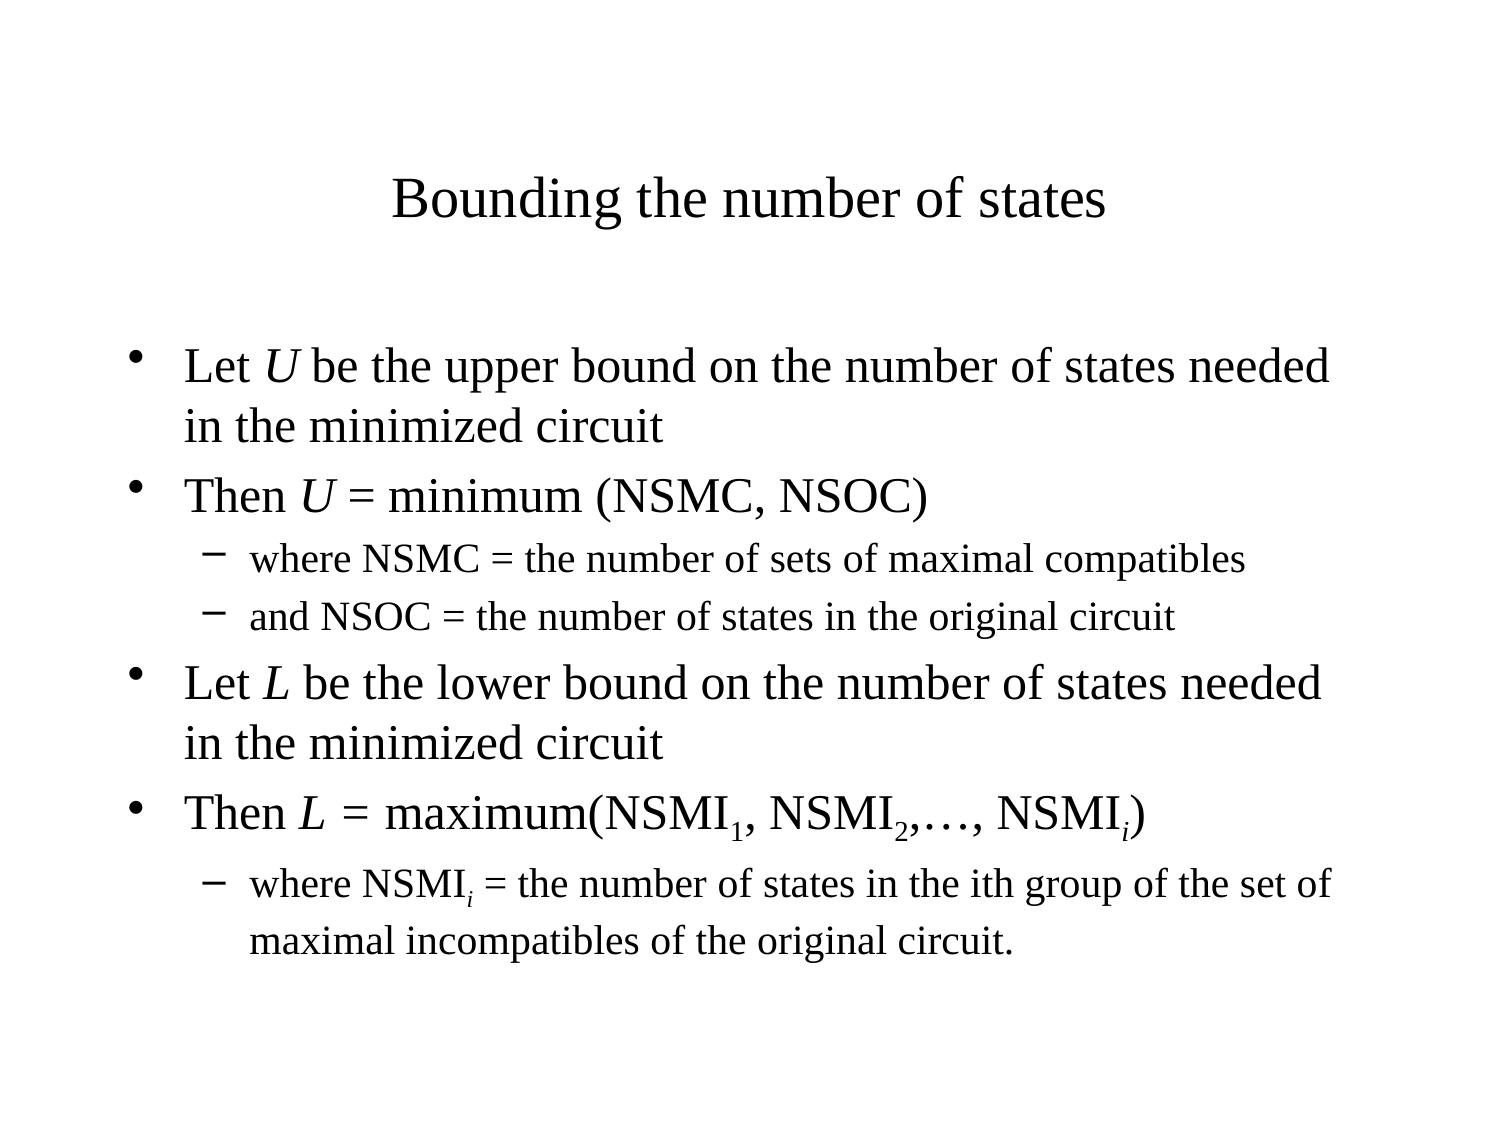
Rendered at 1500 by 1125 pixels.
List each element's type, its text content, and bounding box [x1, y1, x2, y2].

title Bounding the number of states [112, 99, 1388, 288]
list Let U be the upper bound on the number of states needed in the minimized circuit Then U = minimum (NSMC, NSOC) where NSMC = the number of sets of maximal compatibles and NSOC = the number of states in the original circuit Let L be the lower bound on the number of states needed in the minimized circuit Then L = maximum(NSMI1, NSMI2,…, NSMIi) where NSMIi = the number of states in the ith group of the set of maximal incompatibles of the original circuit. [112, 324, 1388, 1001]
